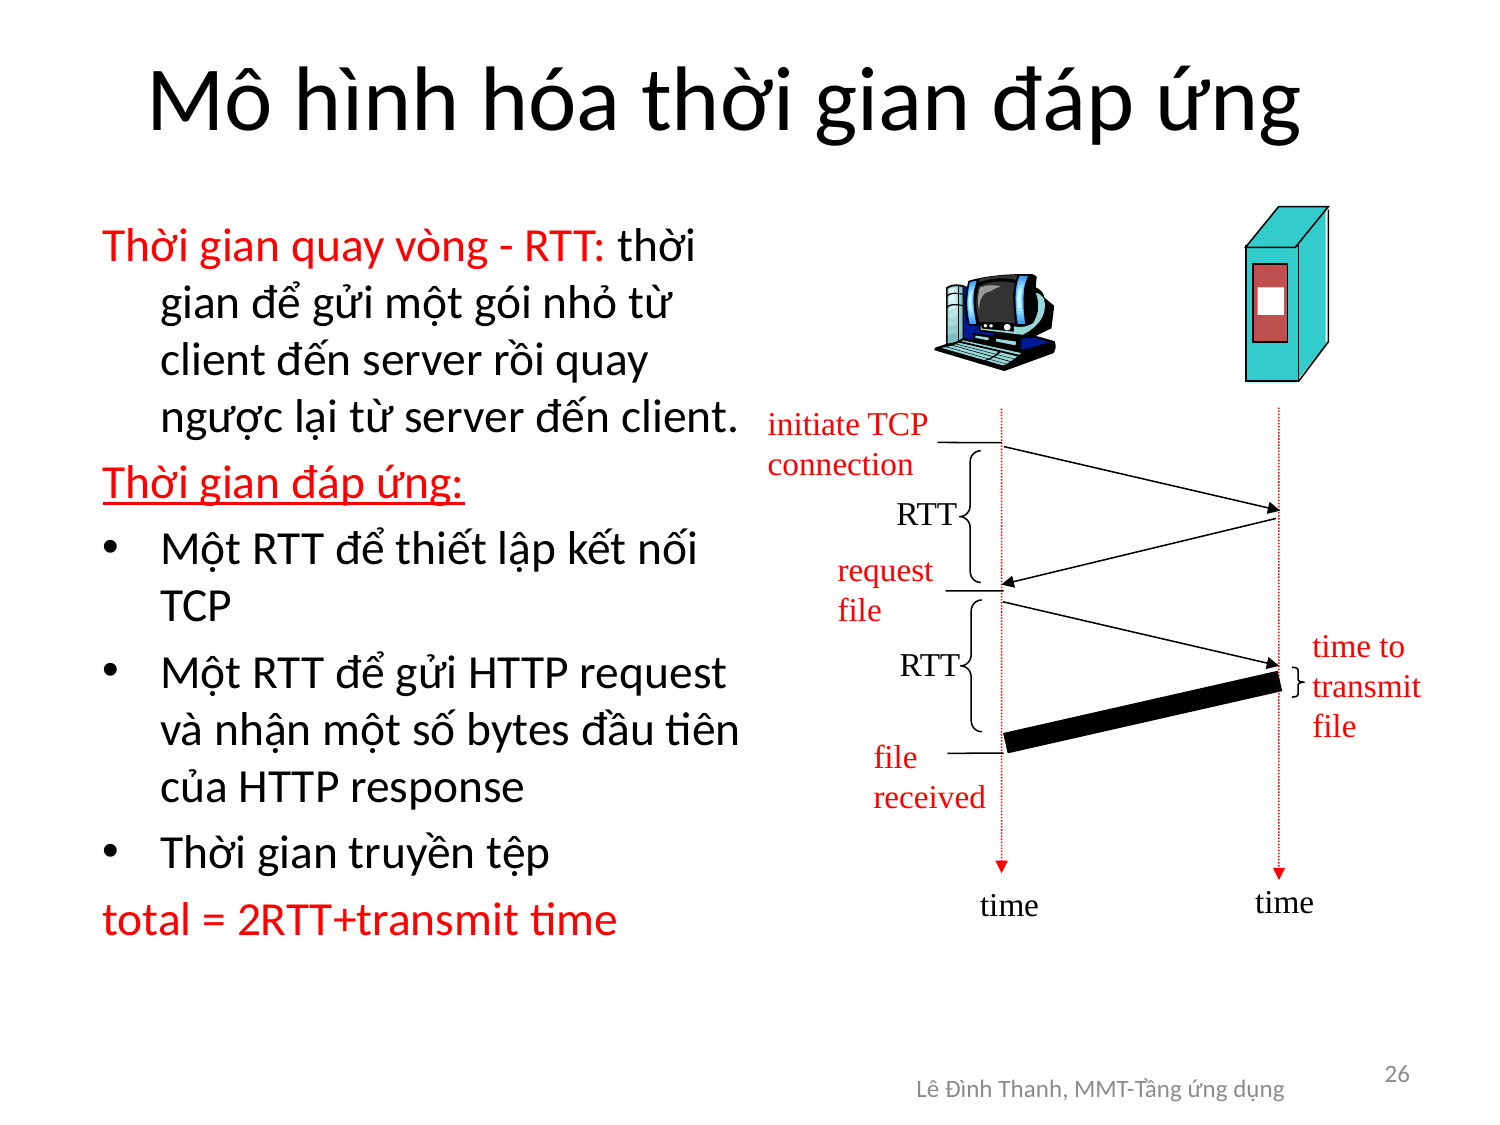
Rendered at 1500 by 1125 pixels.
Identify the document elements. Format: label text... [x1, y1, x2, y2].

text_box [751, 206, 1446, 931]
footer Lê Đình Thanh, MMT-Tầng ứng dụng [839, 1050, 1363, 1125]
slide_number 26 [1074, 1042, 1425, 1103]
title Mô hình hóa thời gian đáp ứng [87, 0, 1363, 188]
list Thời gian quay vòng - RTT: thời gian để gửi một gói nhỏ từ client đến server rồi quay ngược lại từ server đến client. Thời gian đáp ứng: Một RTT để thiết lập kết nối TCP Một RTT để gửi HTTP request và nhận một số bytes đầu tiên của HTTP response Thời gian truyền tệp total = 2RTT+transmit time [87, 206, 759, 969]
